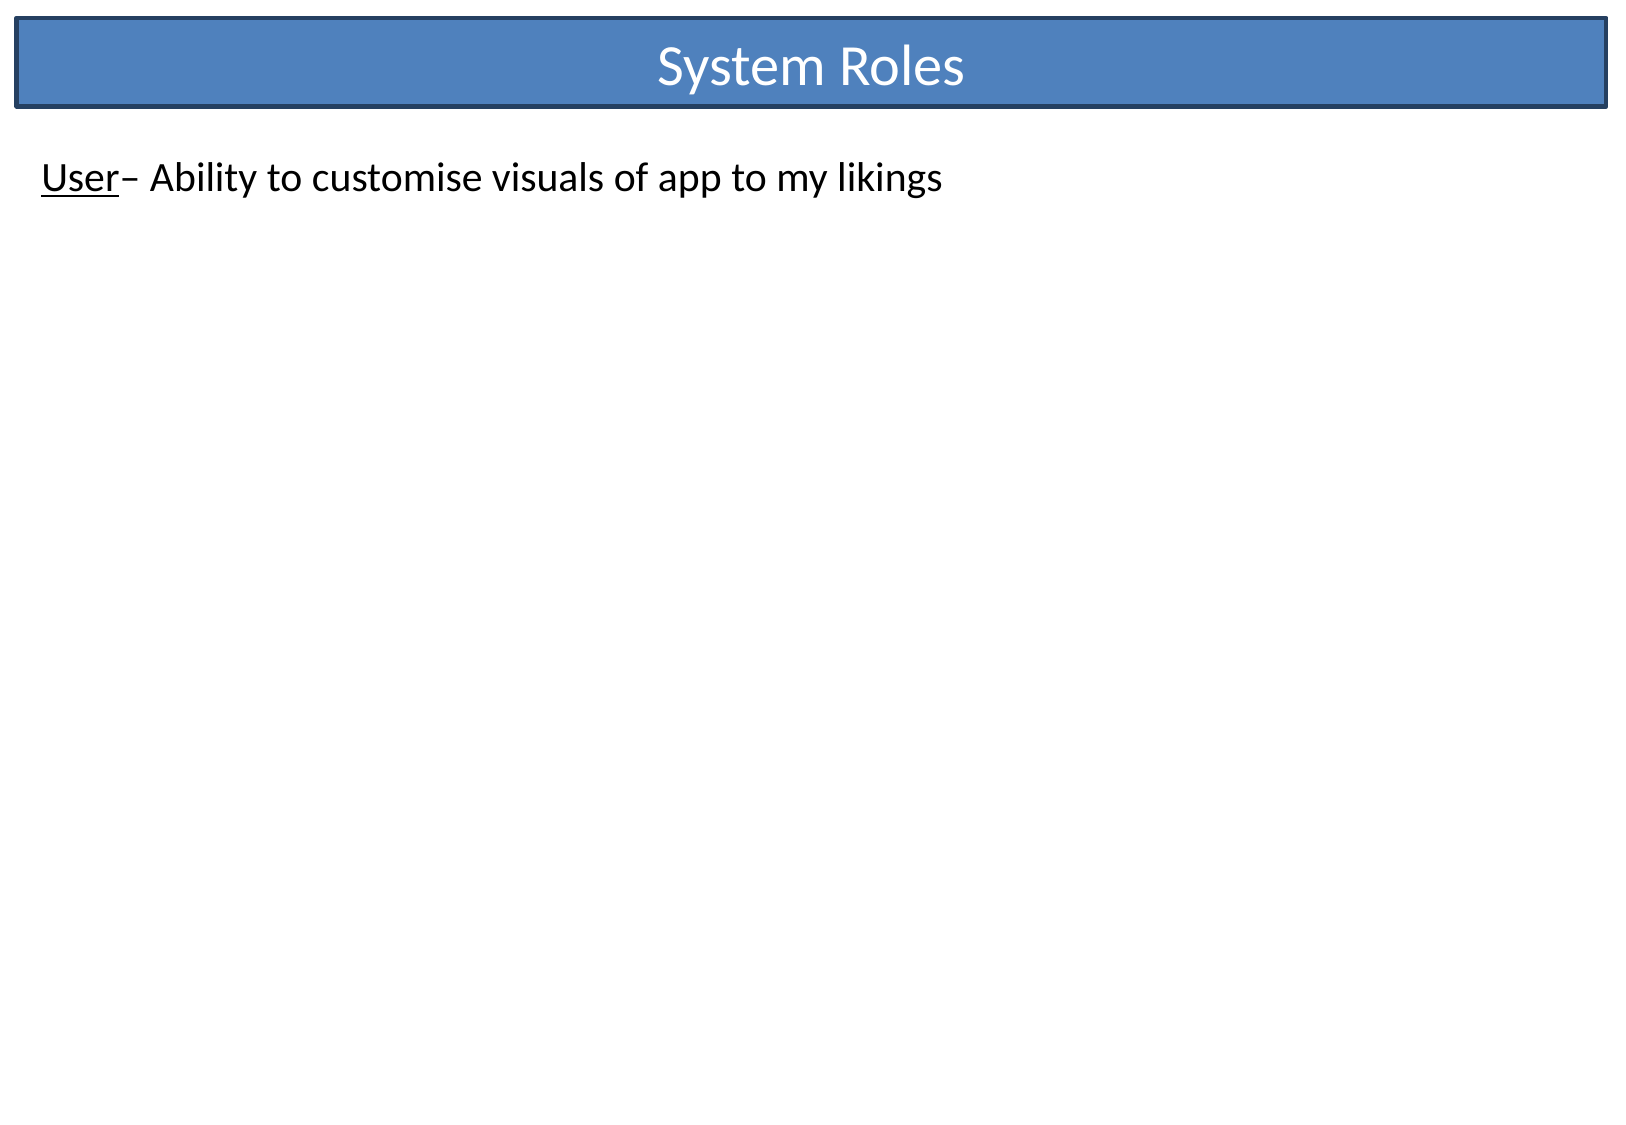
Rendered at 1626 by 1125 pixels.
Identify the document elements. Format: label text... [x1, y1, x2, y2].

list User– Ability to customise visuals of app to my likings [26, 142, 1599, 1005]
text_box System Roles [14, 16, 1608, 109]
